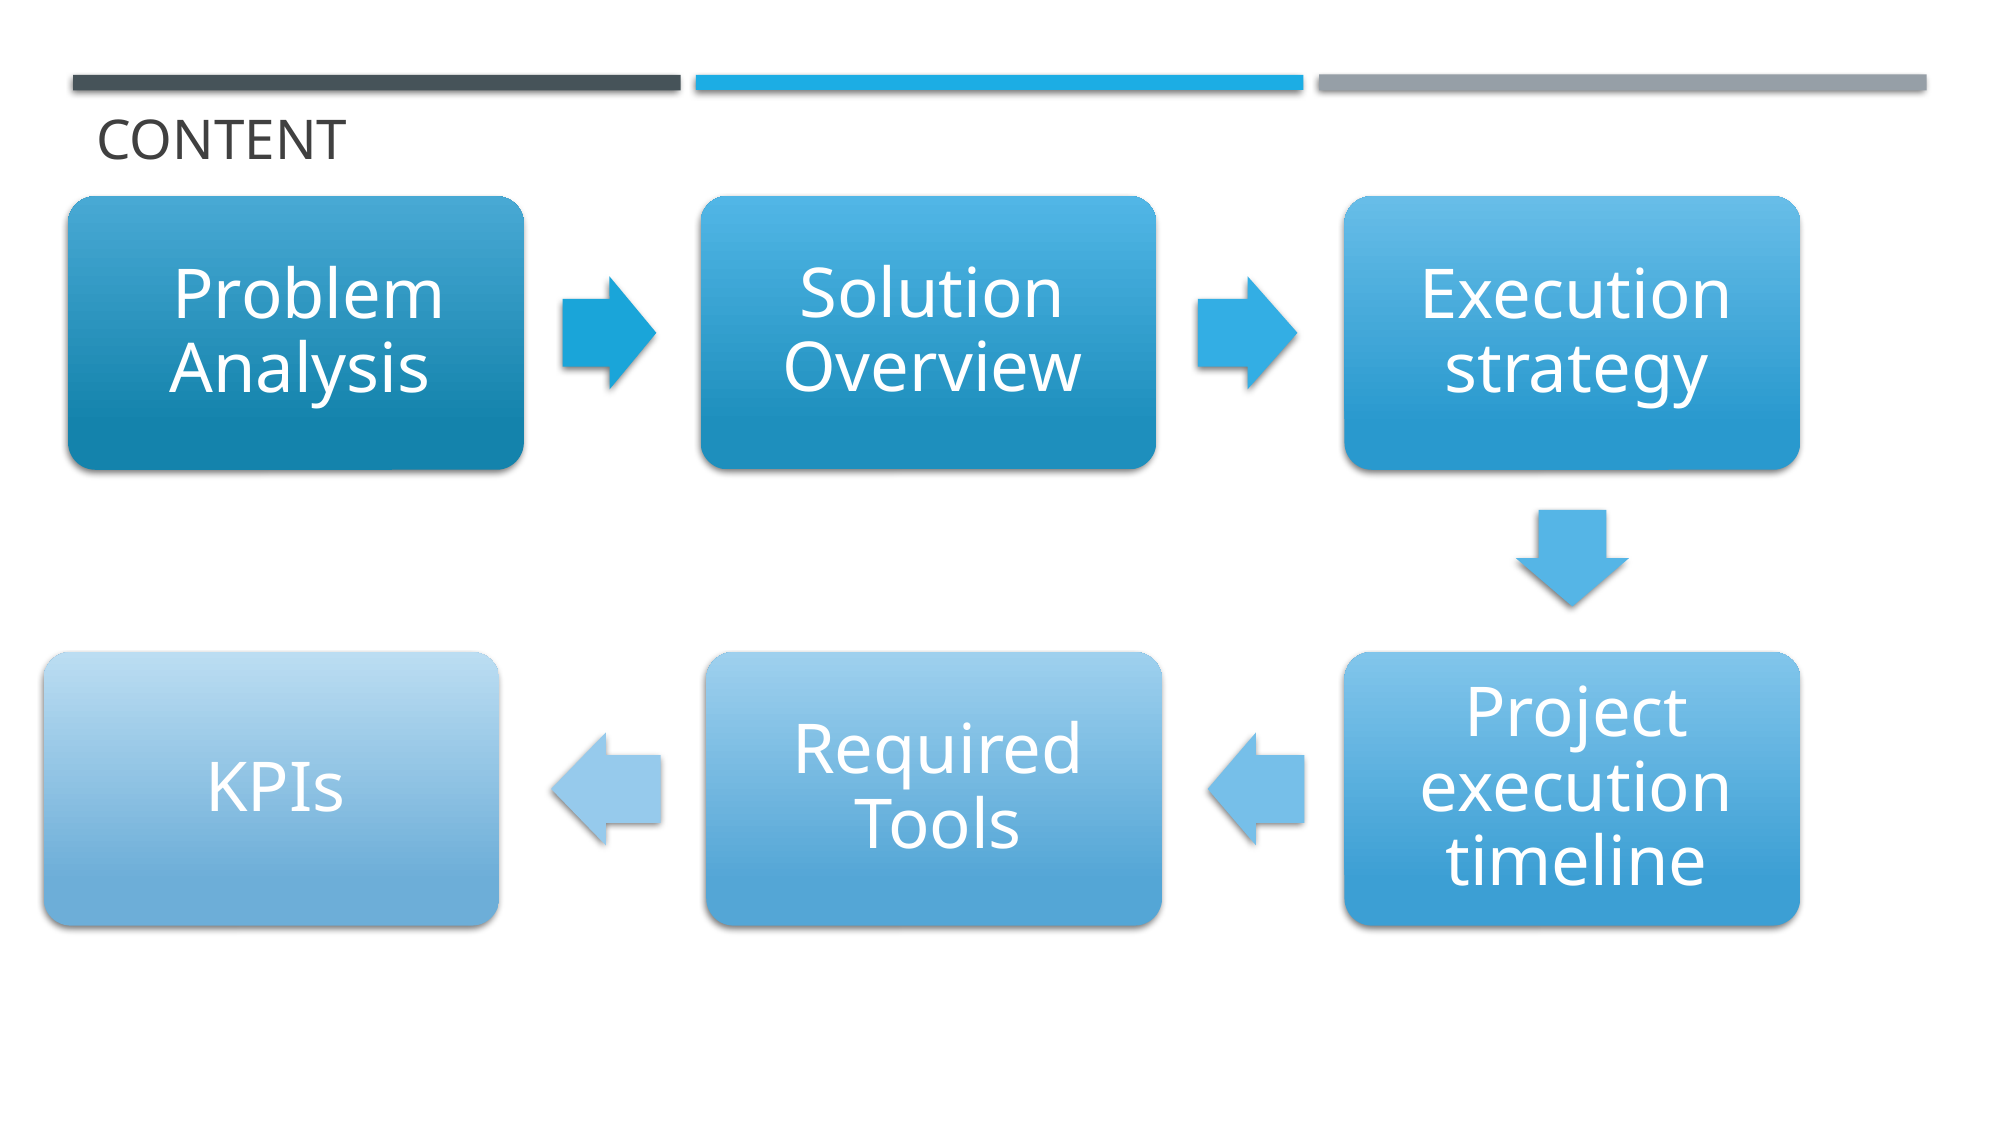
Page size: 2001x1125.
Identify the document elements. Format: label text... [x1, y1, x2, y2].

title content [81, 96, 385, 178]
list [28, 195, 1840, 927]
